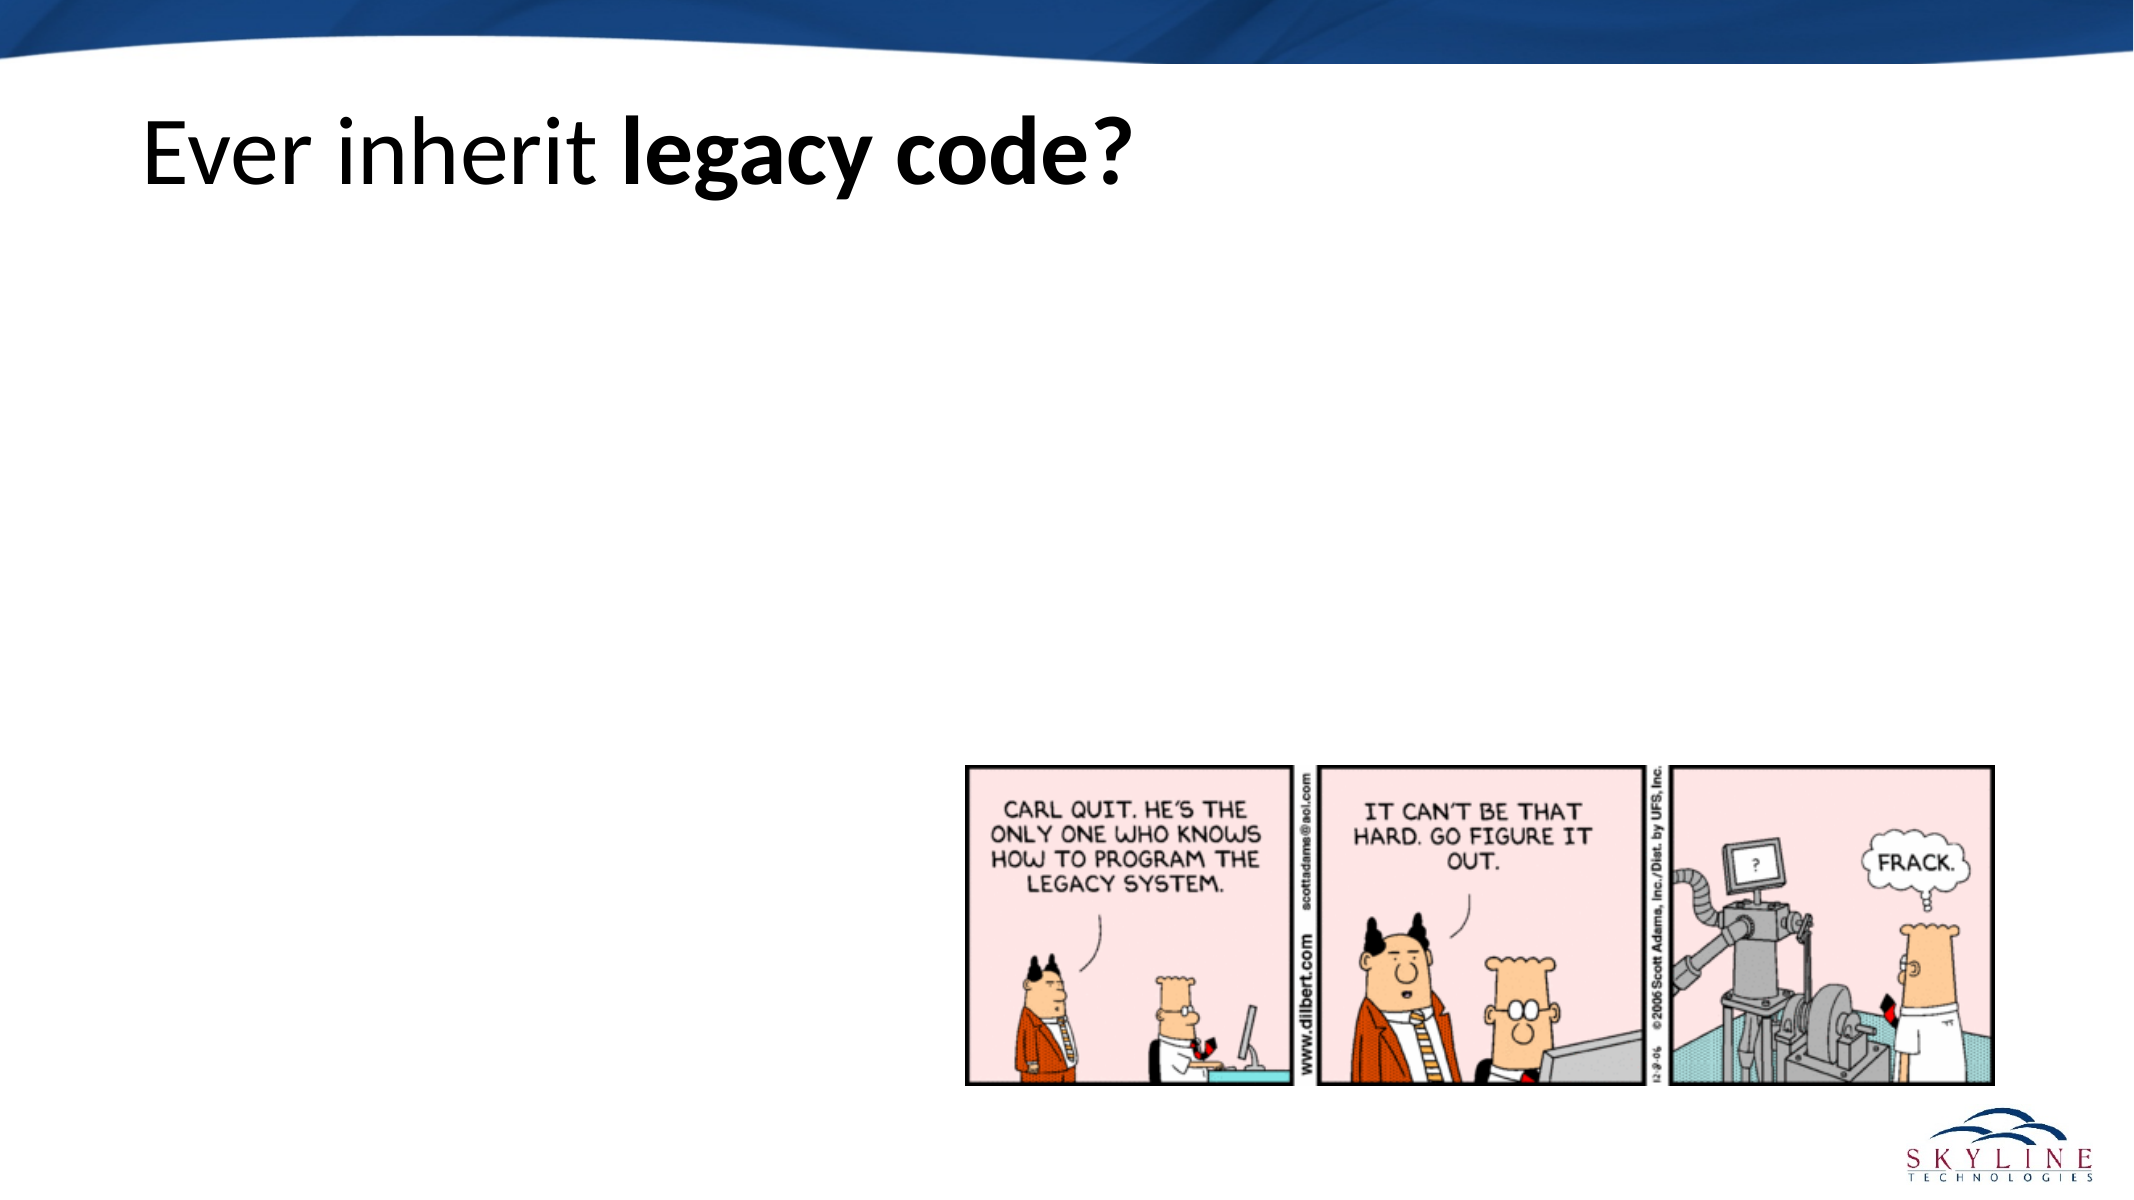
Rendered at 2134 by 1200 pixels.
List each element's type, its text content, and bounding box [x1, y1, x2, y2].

picture [965, 765, 1995, 1086]
picture [1906, 1104, 2093, 1185]
picture [0, 0, 2134, 64]
title Ever inherit legacy code? [126, 41, 2024, 251]
